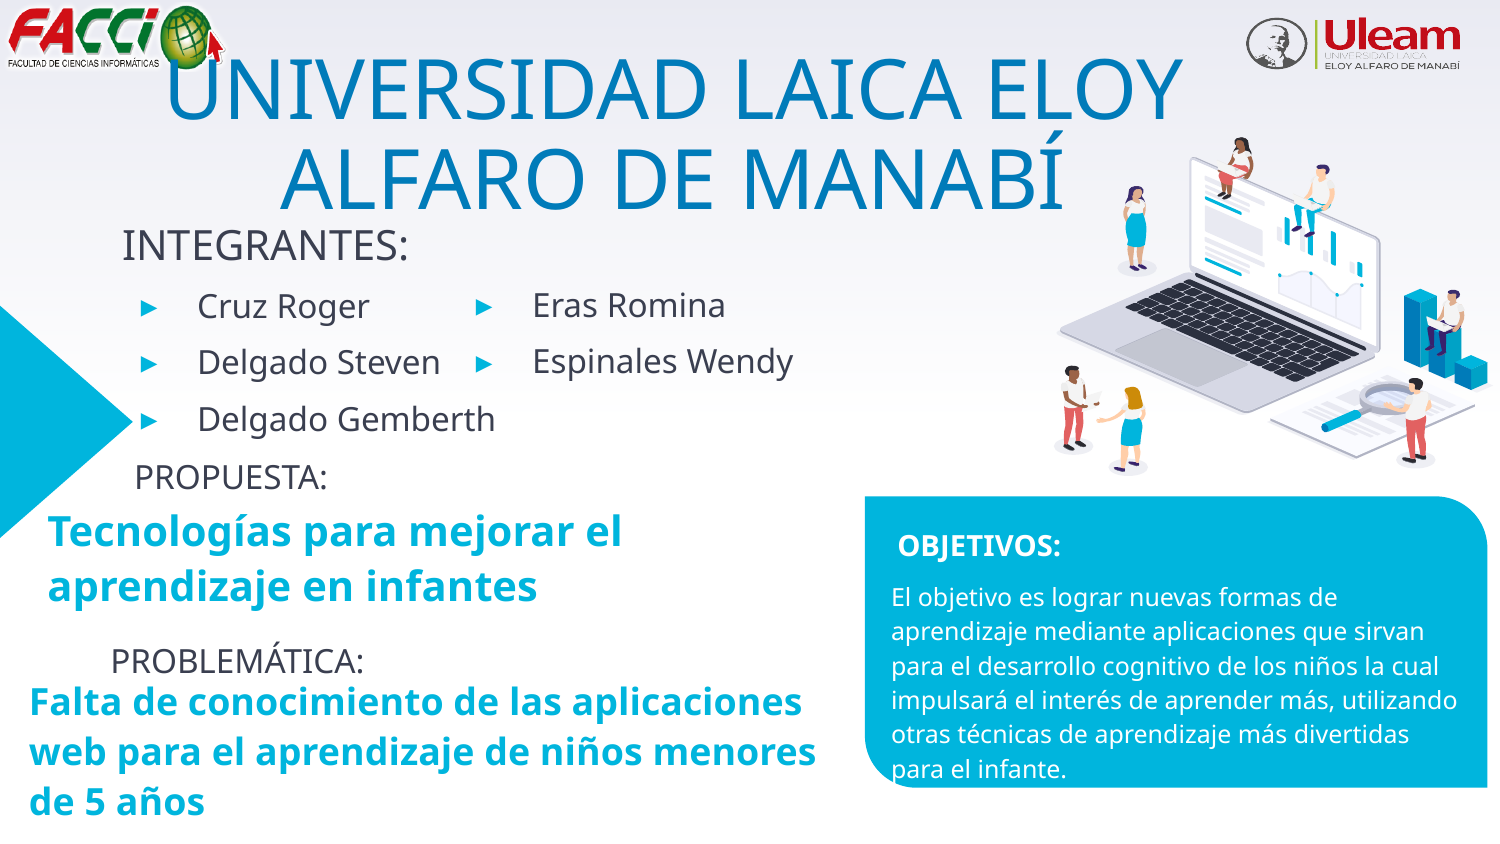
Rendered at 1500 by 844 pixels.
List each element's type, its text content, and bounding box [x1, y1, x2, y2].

text_box Eras Romina Espinales Wendy [457, 217, 867, 472]
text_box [864, 496, 1488, 788]
text_box PROPUESTA: [134, 452, 544, 499]
picture [0, 2, 255, 72]
text_box Tecnologías para mejorar el aprendizaje en infantes [47, 499, 860, 619]
text_box Falta de conocimiento de las aplicaciones web para el aprendizaje de niños menores de 5 años [28, 673, 853, 793]
text_box INTEGRANTES: Cruz Roger Delgado Steven Delgado Gemberth [122, 213, 532, 468]
title UNIVERSIDAD LAICA ELOY ALFARO DE MANABÍ [22, 21, 1325, 254]
text_box PROBLEMÁTICA: [110, 636, 520, 673]
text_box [1053, 137, 1494, 477]
picture [1246, 8, 1461, 84]
